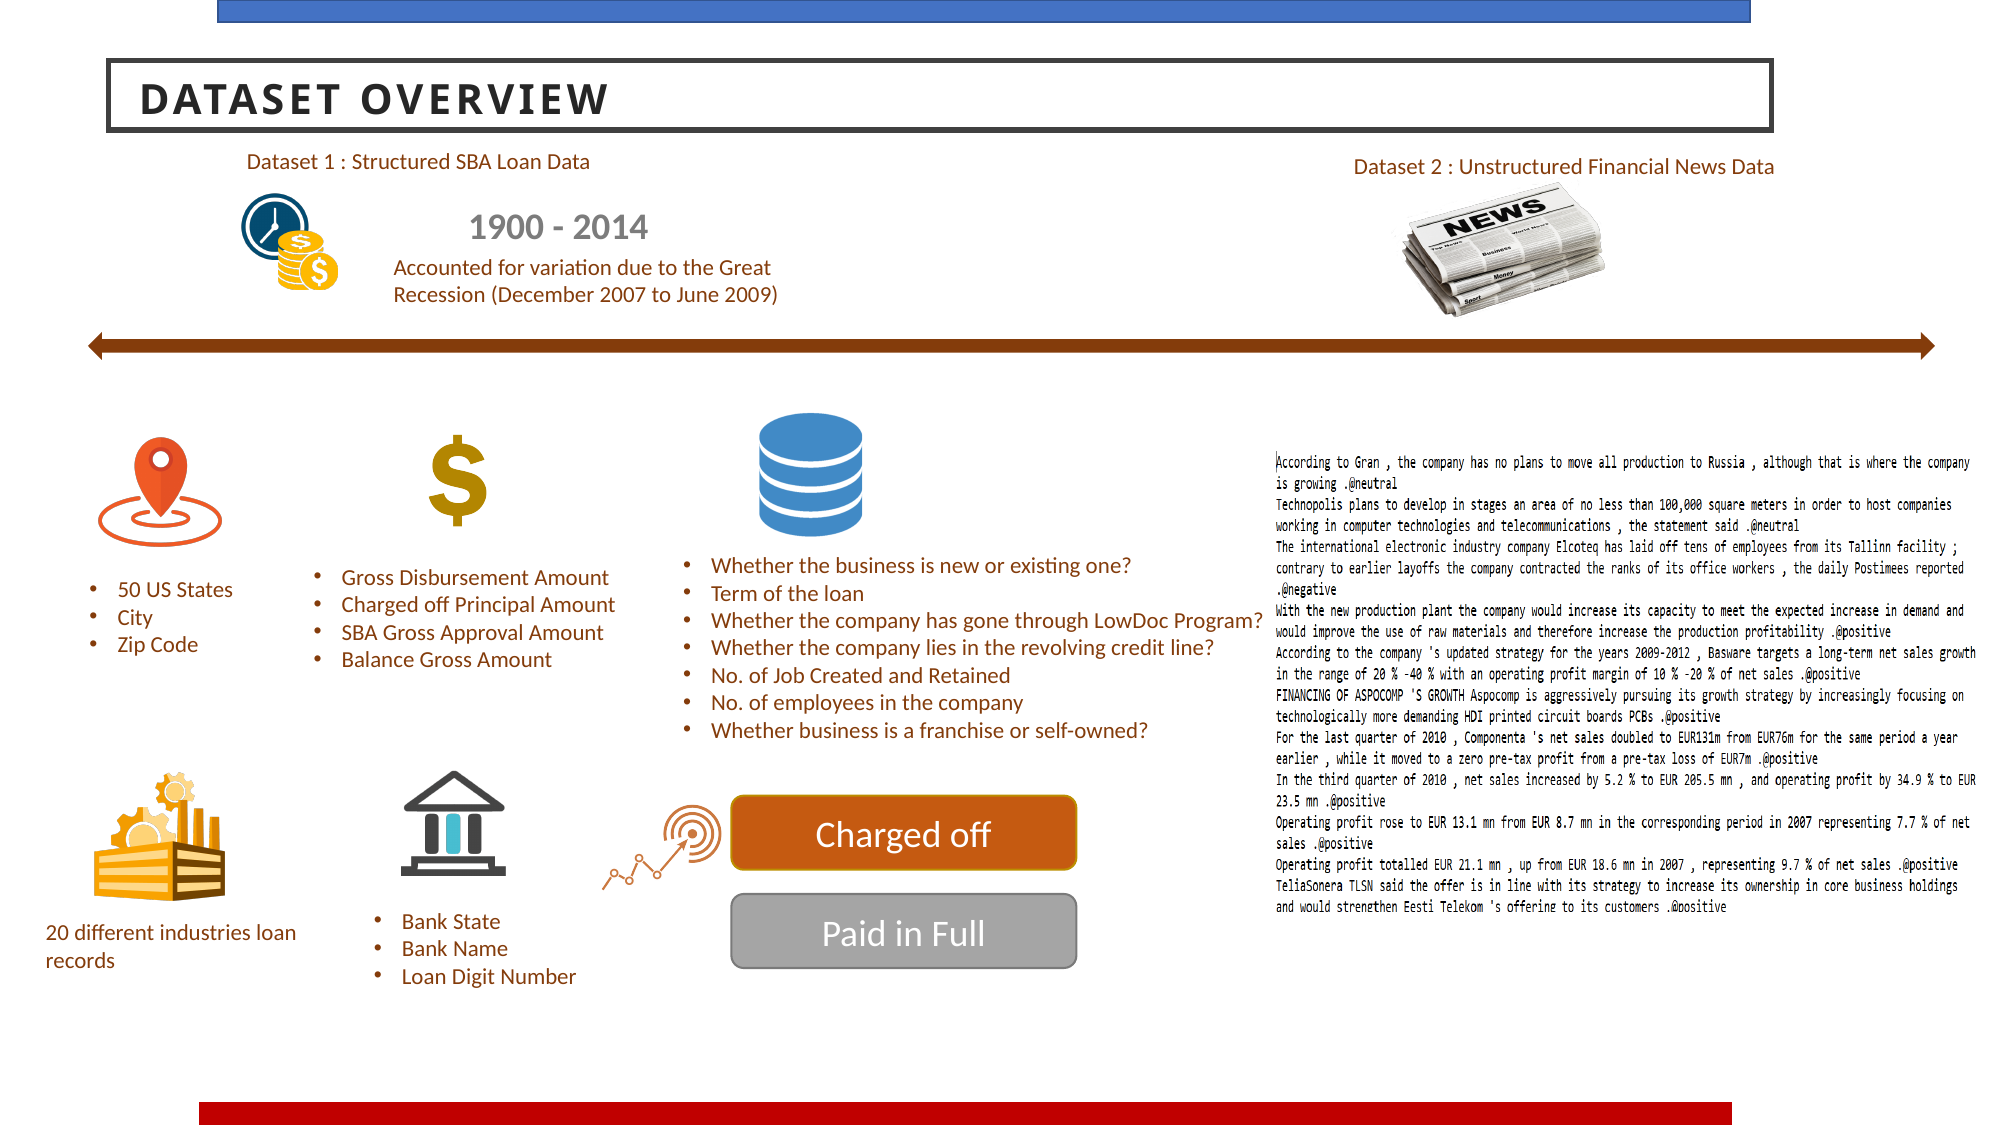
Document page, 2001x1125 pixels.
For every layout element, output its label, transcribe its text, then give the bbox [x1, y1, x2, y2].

text_box Paid in Full [730, 892, 1078, 970]
picture [748, 403, 875, 545]
picture [1275, 451, 1978, 912]
text_box Accounted for variation due to the Great Recession (December 2007 to June 2009) [378, 244, 820, 315]
text_box Gross Disbursement Amount Charged off Principal Amount SBA Gross Approval Amount Balance Gross Amount [298, 554, 644, 680]
text_box 50 US States City Zip Code [74, 567, 298, 665]
picture [94, 772, 225, 901]
picture [401, 770, 506, 876]
text_box 1900 - 2014 [391, 194, 725, 244]
text_box Charged off [730, 794, 1078, 871]
picture [1391, 174, 1609, 320]
picture [598, 784, 725, 911]
text_box Dataset 2 : Unstructured Financial News Data [1339, 144, 1844, 187]
text_box Dataset 1 : Structured SBA Loan Data [232, 139, 673, 182]
picture [400, 423, 515, 538]
text_box 20 different industries loan records [30, 910, 324, 981]
text_box Dataset overview [108, 60, 1772, 131]
picture [241, 193, 338, 290]
text_box Bank State Bank Name Loan Digit Number [358, 899, 626, 997]
text_box [87, 331, 1935, 360]
picture [89, 421, 231, 563]
text_box Whether the business is new or existing one? Term of the loan Whether the company has gone through LowDoc Program? Whether the company lies in the revolving credit line? No. of Job Created and Retained No. of employees in the company Whether business is a franchise or self-owned? [668, 543, 1275, 751]
picture [241, 193, 268, 220]
